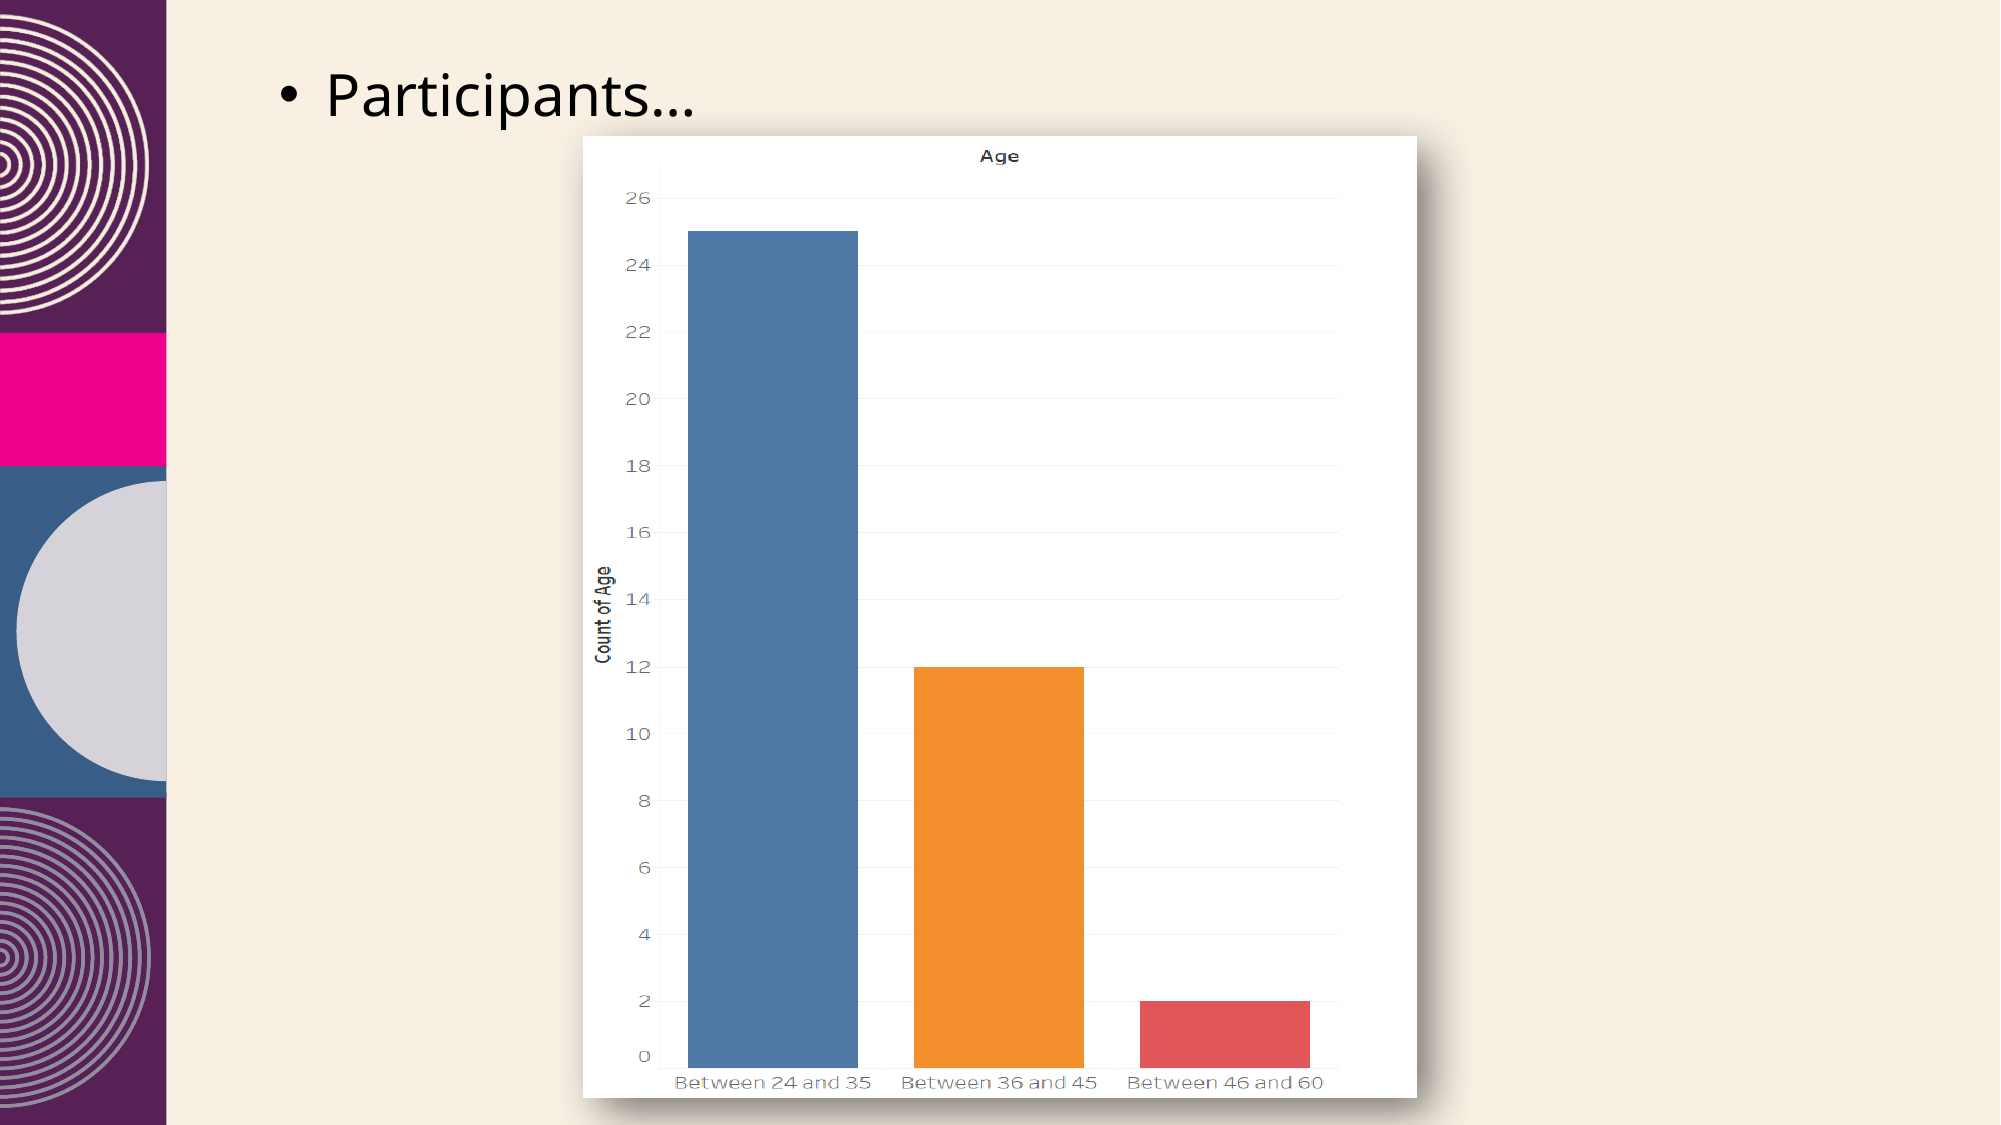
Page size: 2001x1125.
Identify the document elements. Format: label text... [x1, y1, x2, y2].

picture [1, 808, 151, 1108]
text_box Participants… [264, 50, 1288, 136]
picture [583, 136, 1417, 1098]
picture [0, 15, 149, 314]
